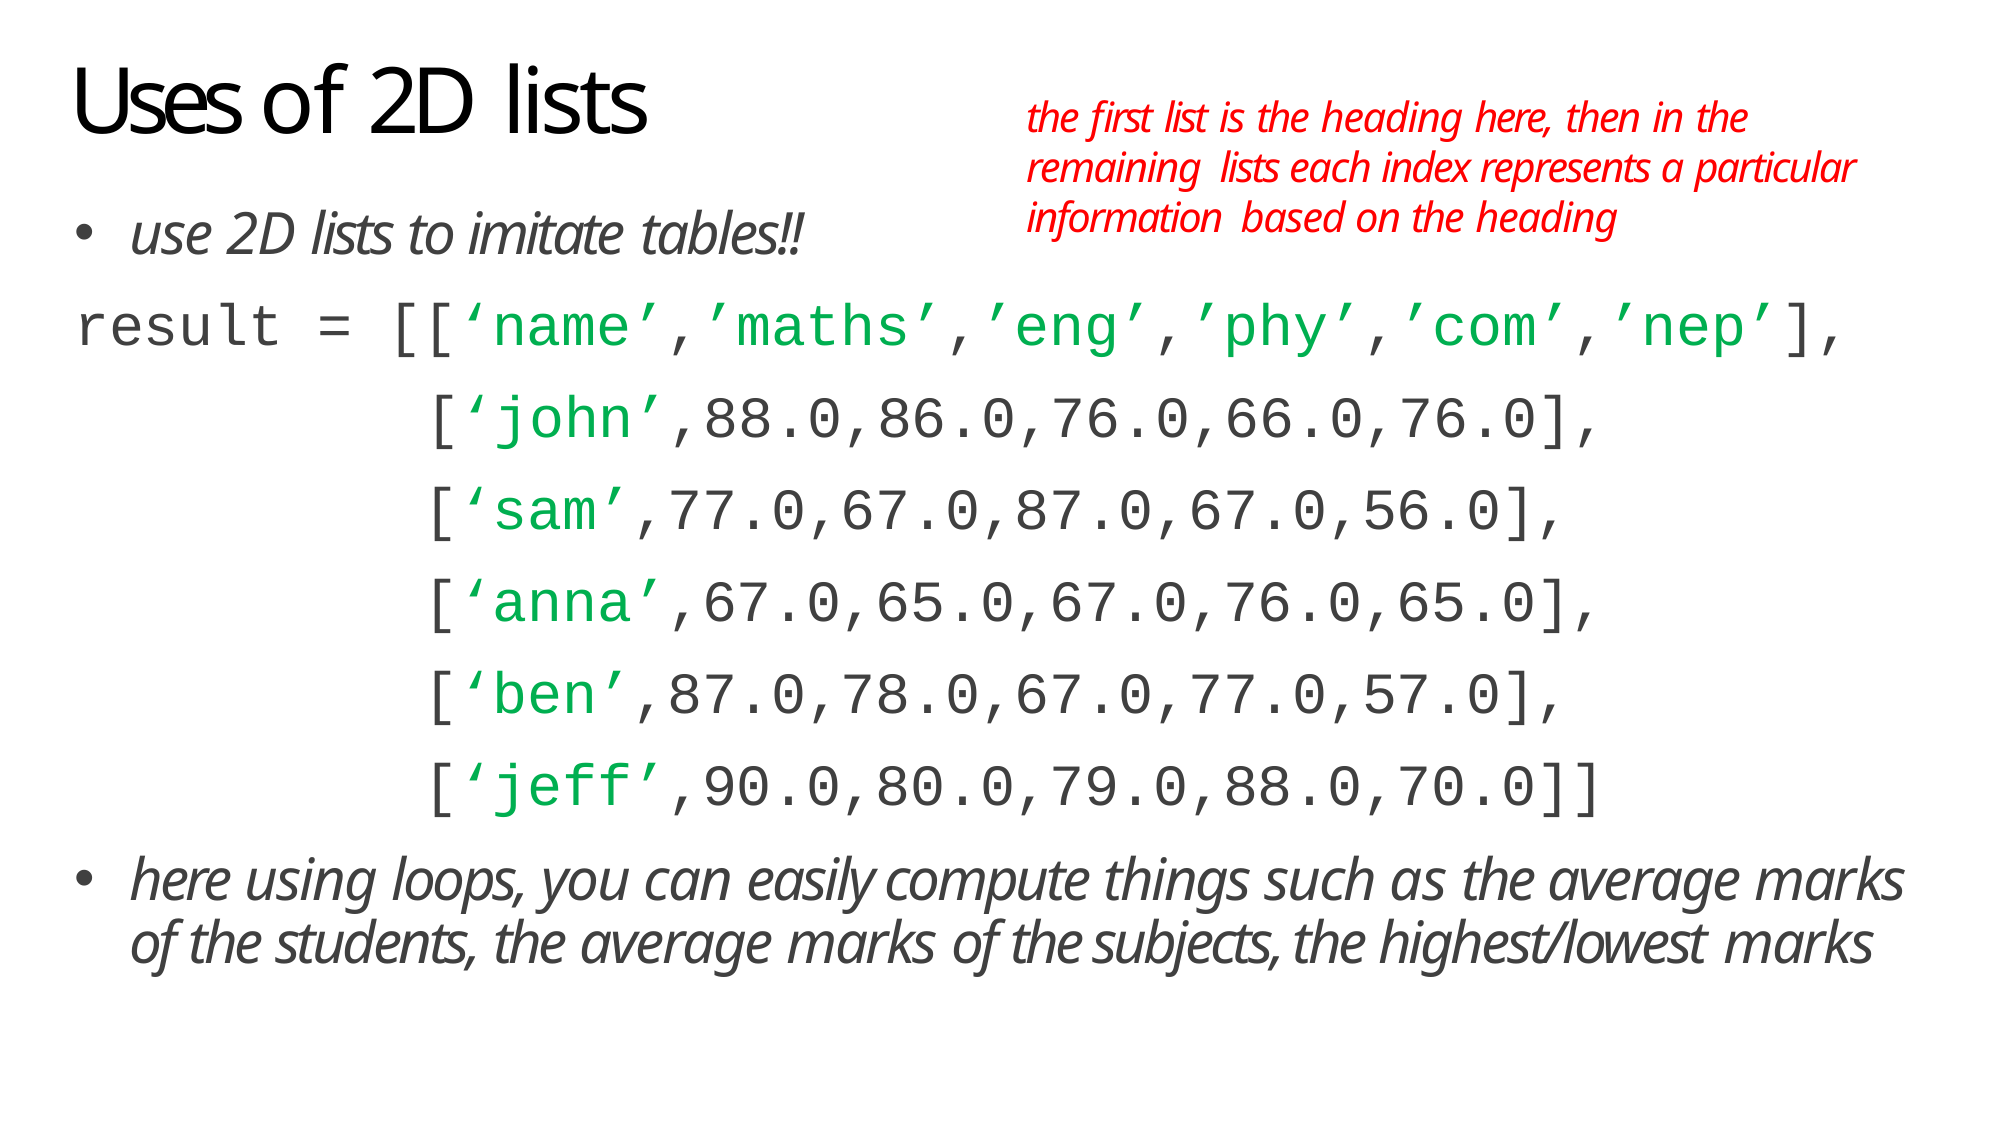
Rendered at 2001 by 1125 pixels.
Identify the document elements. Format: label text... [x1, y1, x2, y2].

title Uses of 2D lists [67, 1, 662, 191]
text_box use 2D lists to imitate tables!! result = [[‘name’,’maths’,’eng’,’phy’,’com’,’nep’], [‘john’,88.0,86.0,76.0,66.0,76.0], [‘sam’,77.0,67.0,87.0,67.0,56.0], [‘anna’,67.0,65.0,67.0,76.0,65.0], [‘ben’,87.0,78.0,67.0,77.0,57.0], [‘jeff’,90.0,80.0,79.0,88.0,70.0]] here using loops, you can easily compute things such as the average marks of the students, the average marks of the subjects, the highest/lowest marks [72, 173, 1933, 975]
text_box the first list is the heading here, then in the remaining lists each index represents a particular information based on the heading [1023, 88, 1931, 241]
